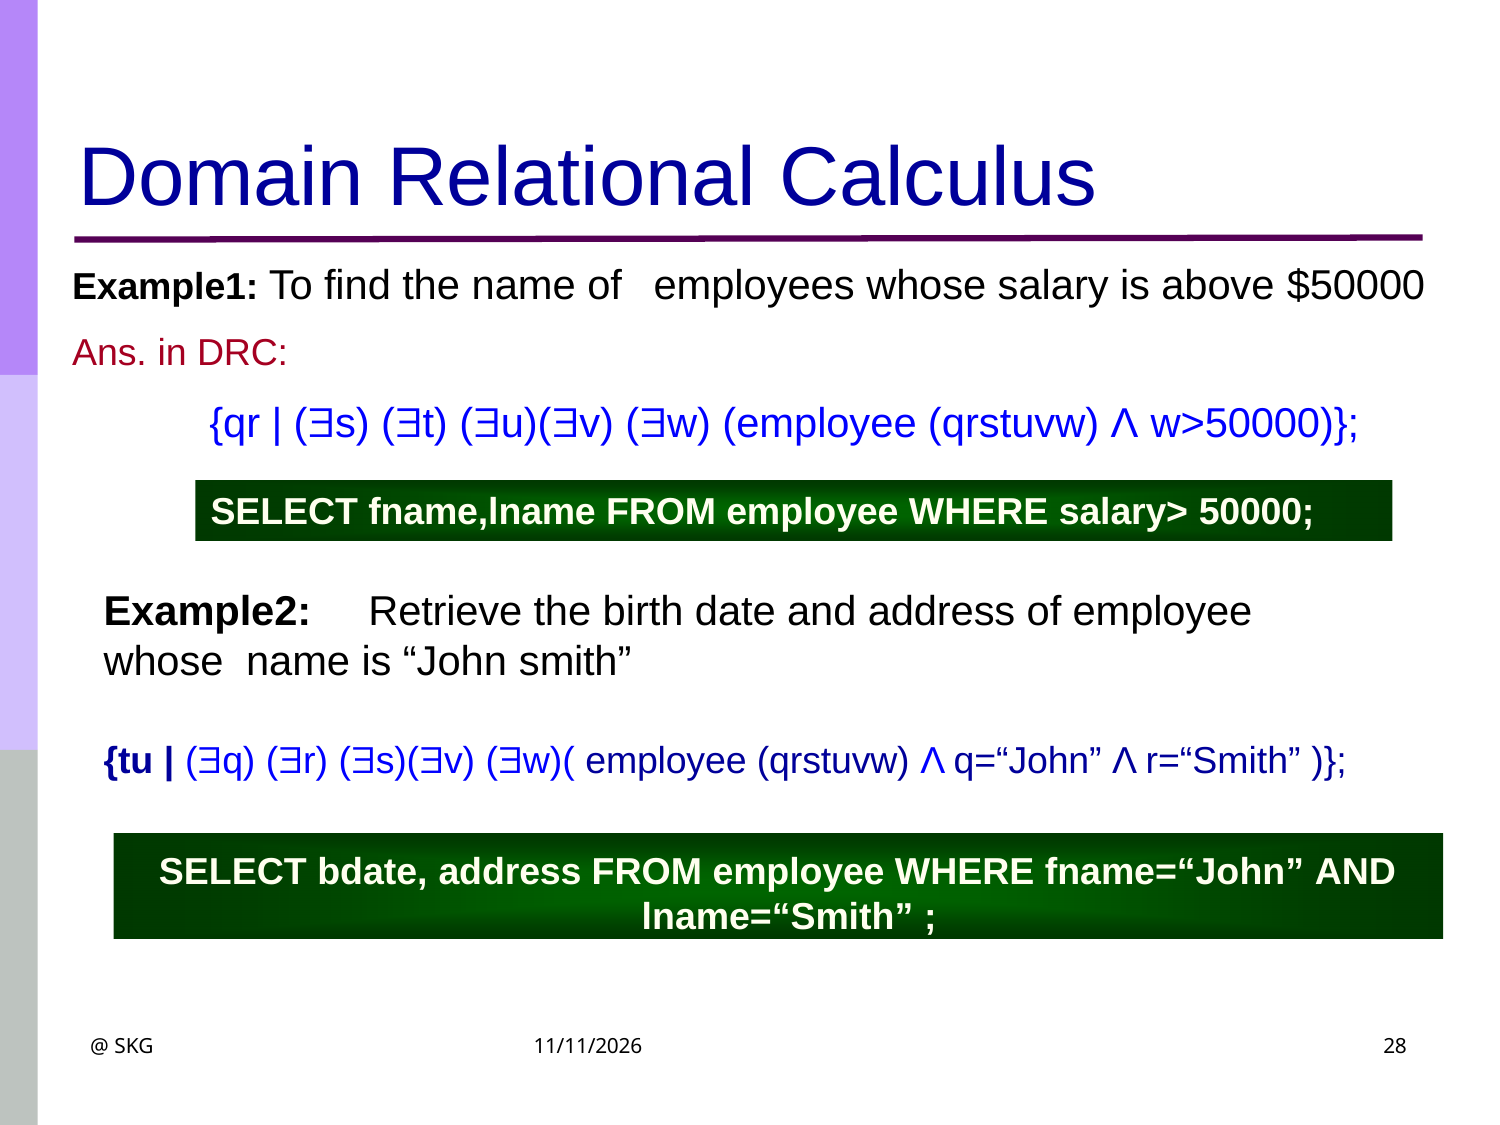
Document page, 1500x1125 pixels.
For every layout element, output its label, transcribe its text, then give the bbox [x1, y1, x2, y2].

text_box Example1: To find the name of employees whose salary is above $50000 Ans. in DRC: {qr | (s) (t) (u)(v) (w) (employee (qrstuvw) Λ w>50000)}; SELECT fname,lname FROM employee WHERE salary> 50000; Example2: Retrieve the birth date and address of employee whose name is “John smith” {tu | (q) (r) (s)(v) (w)( employee (qrstuvw) Λ q=“John” Λ r=“Smith” )}; SELECT bdate, address FROM employee WHERE fname=“John” AND lname=“Smith” ; [70, 232, 1427, 937]
title Domain Relational Calculus [76, 120, 1104, 232]
footer @ SKG [88, 1030, 205, 1125]
text_box [113, 833, 1444, 939]
slide_number 28 [1377, 1030, 1417, 1125]
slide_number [531, 1030, 969, 1125]
